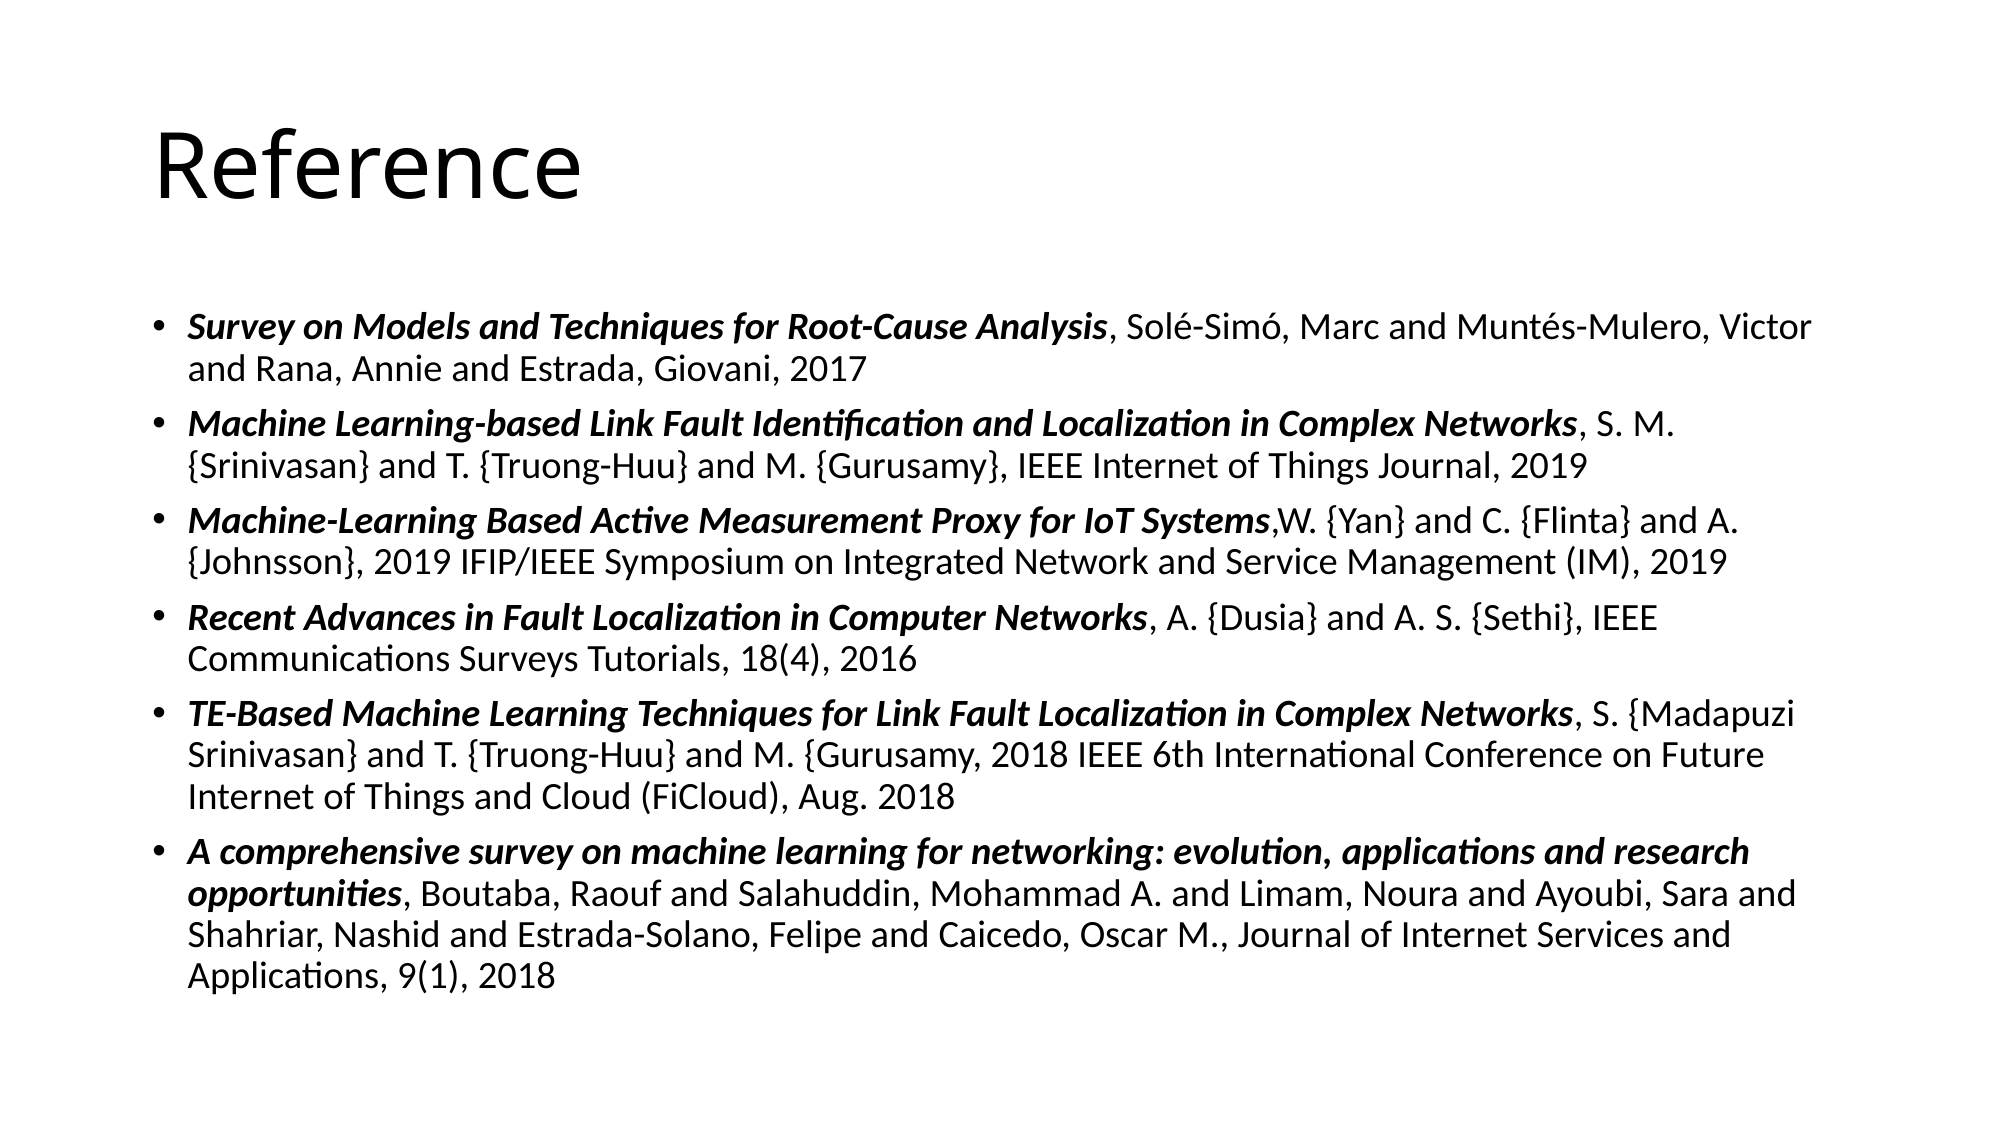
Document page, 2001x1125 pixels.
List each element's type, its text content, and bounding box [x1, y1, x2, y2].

list Survey on Models and Techniques for Root-Cause Analysis, Solé-Simó, Marc and Muntés-Mulero, Victor and Rana, Annie and Estrada, Giovani, 2017 Machine Learning-based Link Fault Identification and Localization in Complex Networks, S. M. {Srinivasan} and T. {Truong-Huu} and M. {Gurusamy}, IEEE Internet of Things Journal, 2019 Machine-Learning Based Active Measurement Proxy for IoT Systems,W. {Yan} and C. {Flinta} and A. {Johnsson}, 2019 IFIP/IEEE Symposium on Integrated Network and Service Management (IM), 2019 Recent Advances in Fault Localization in Computer Networks, A. {Dusia} and A. S. {Sethi}, IEEE Communications Surveys Tutorials, 18(4), 2016 TE-Based Machine Learning Techniques for Link Fault Localization in Complex Networks, S. {Madapuzi Srinivasan} and T. {Truong-Huu} and M. {Gurusamy, 2018 IEEE 6th International Conference on Future Internet of Things and Cloud (FiCloud), Aug. 2018 A comprehensive survey on machine learning for networking: evolution, applications and research opportunities, Boutaba, Raouf and Salahuddin, Mohammad A. and Limam, Noura and Ayoubi, Sara and Shahriar, Nashid and Estrada-Solano, Felipe and Caicedo, Oscar M., Journal of Internet Services and Applications, 9(1), 2018 [137, 299, 1863, 1014]
title Reference [137, 59, 1863, 278]
